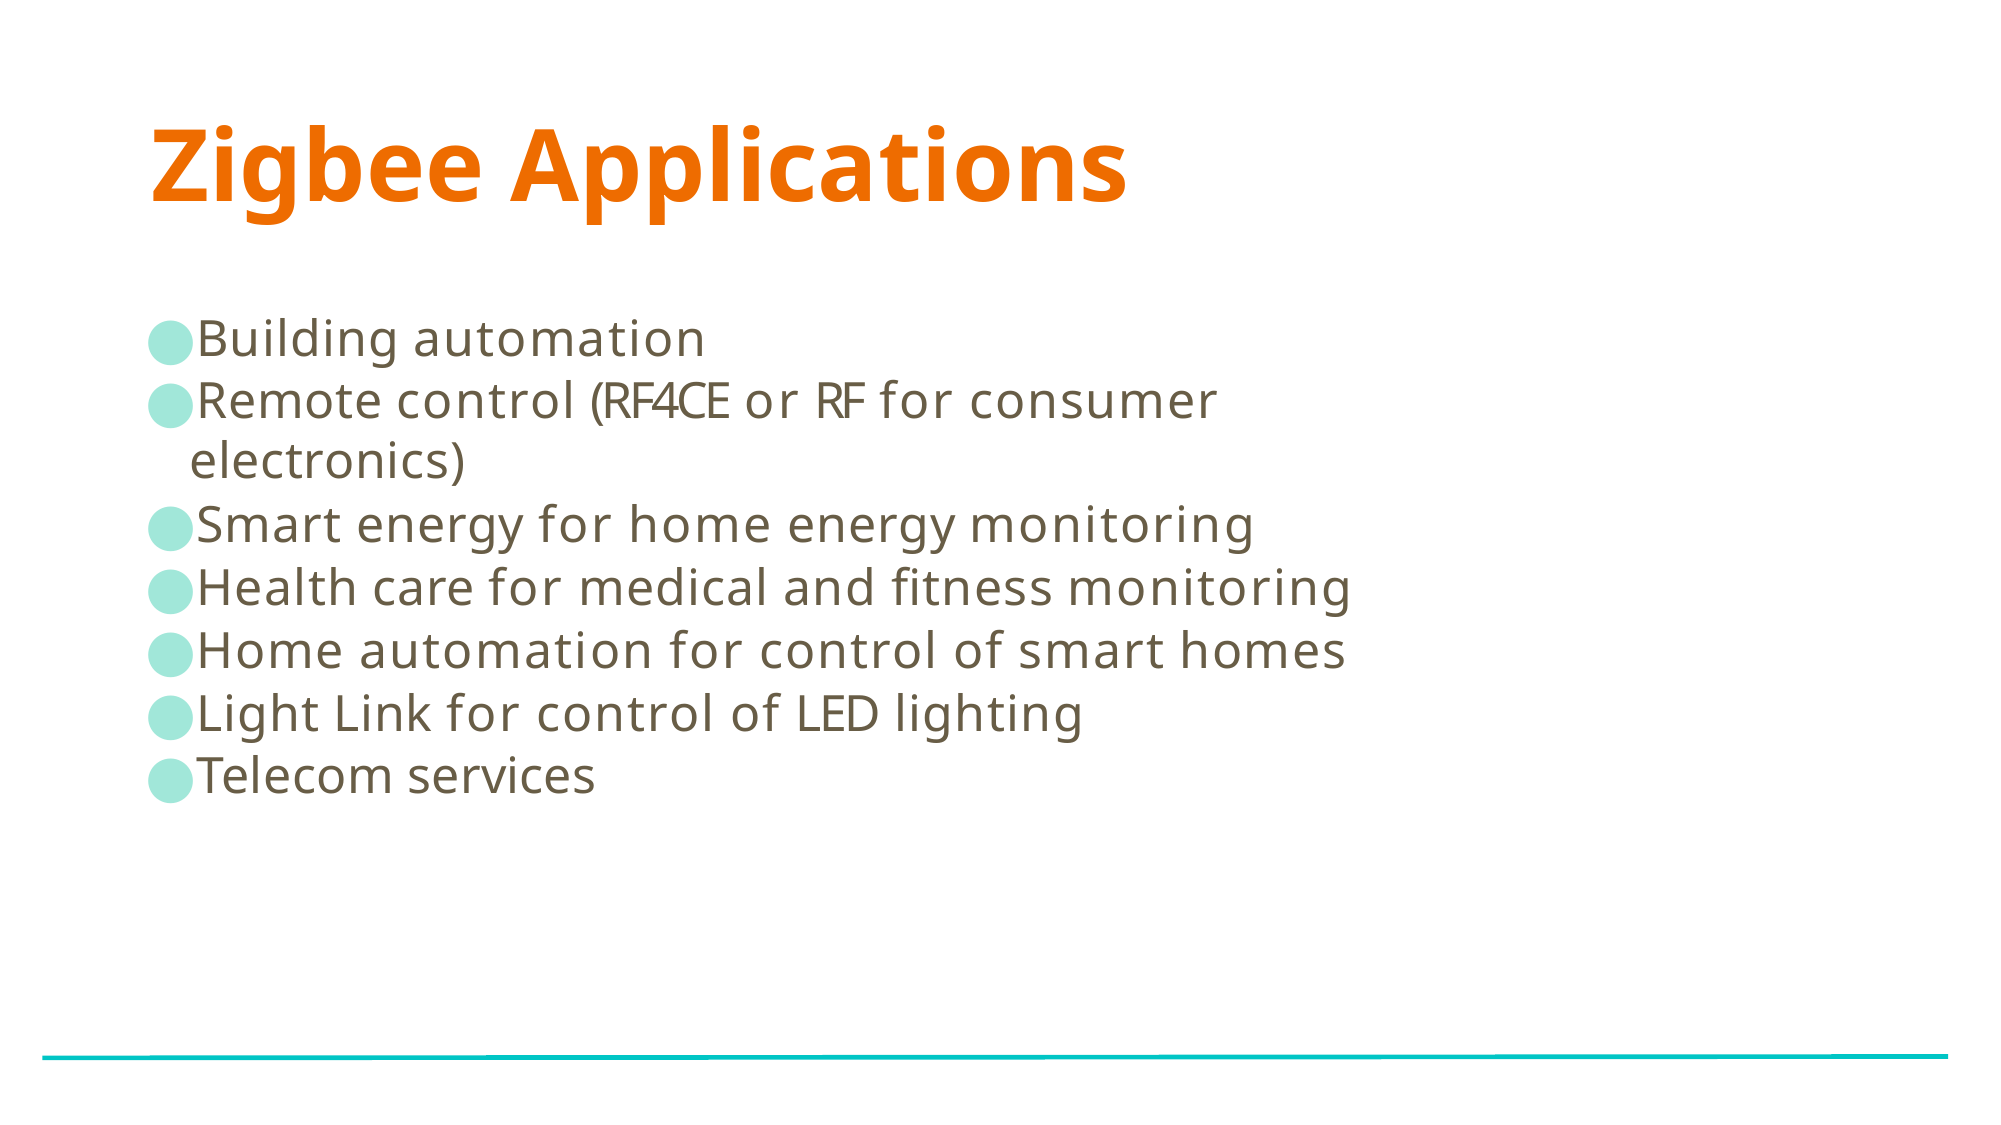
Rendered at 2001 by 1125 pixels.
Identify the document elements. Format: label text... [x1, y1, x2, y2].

title Zigbee Applications [149, 98, 1350, 289]
text_box Building automation Remote control (RF4CE or RF for consumer electronics) Smart energy for home energy monitoring Health care for medical and ﬁtness monitoring Home automation for control of smart homes Light Link for control of LED lighting Telecom services [143, 304, 1463, 804]
